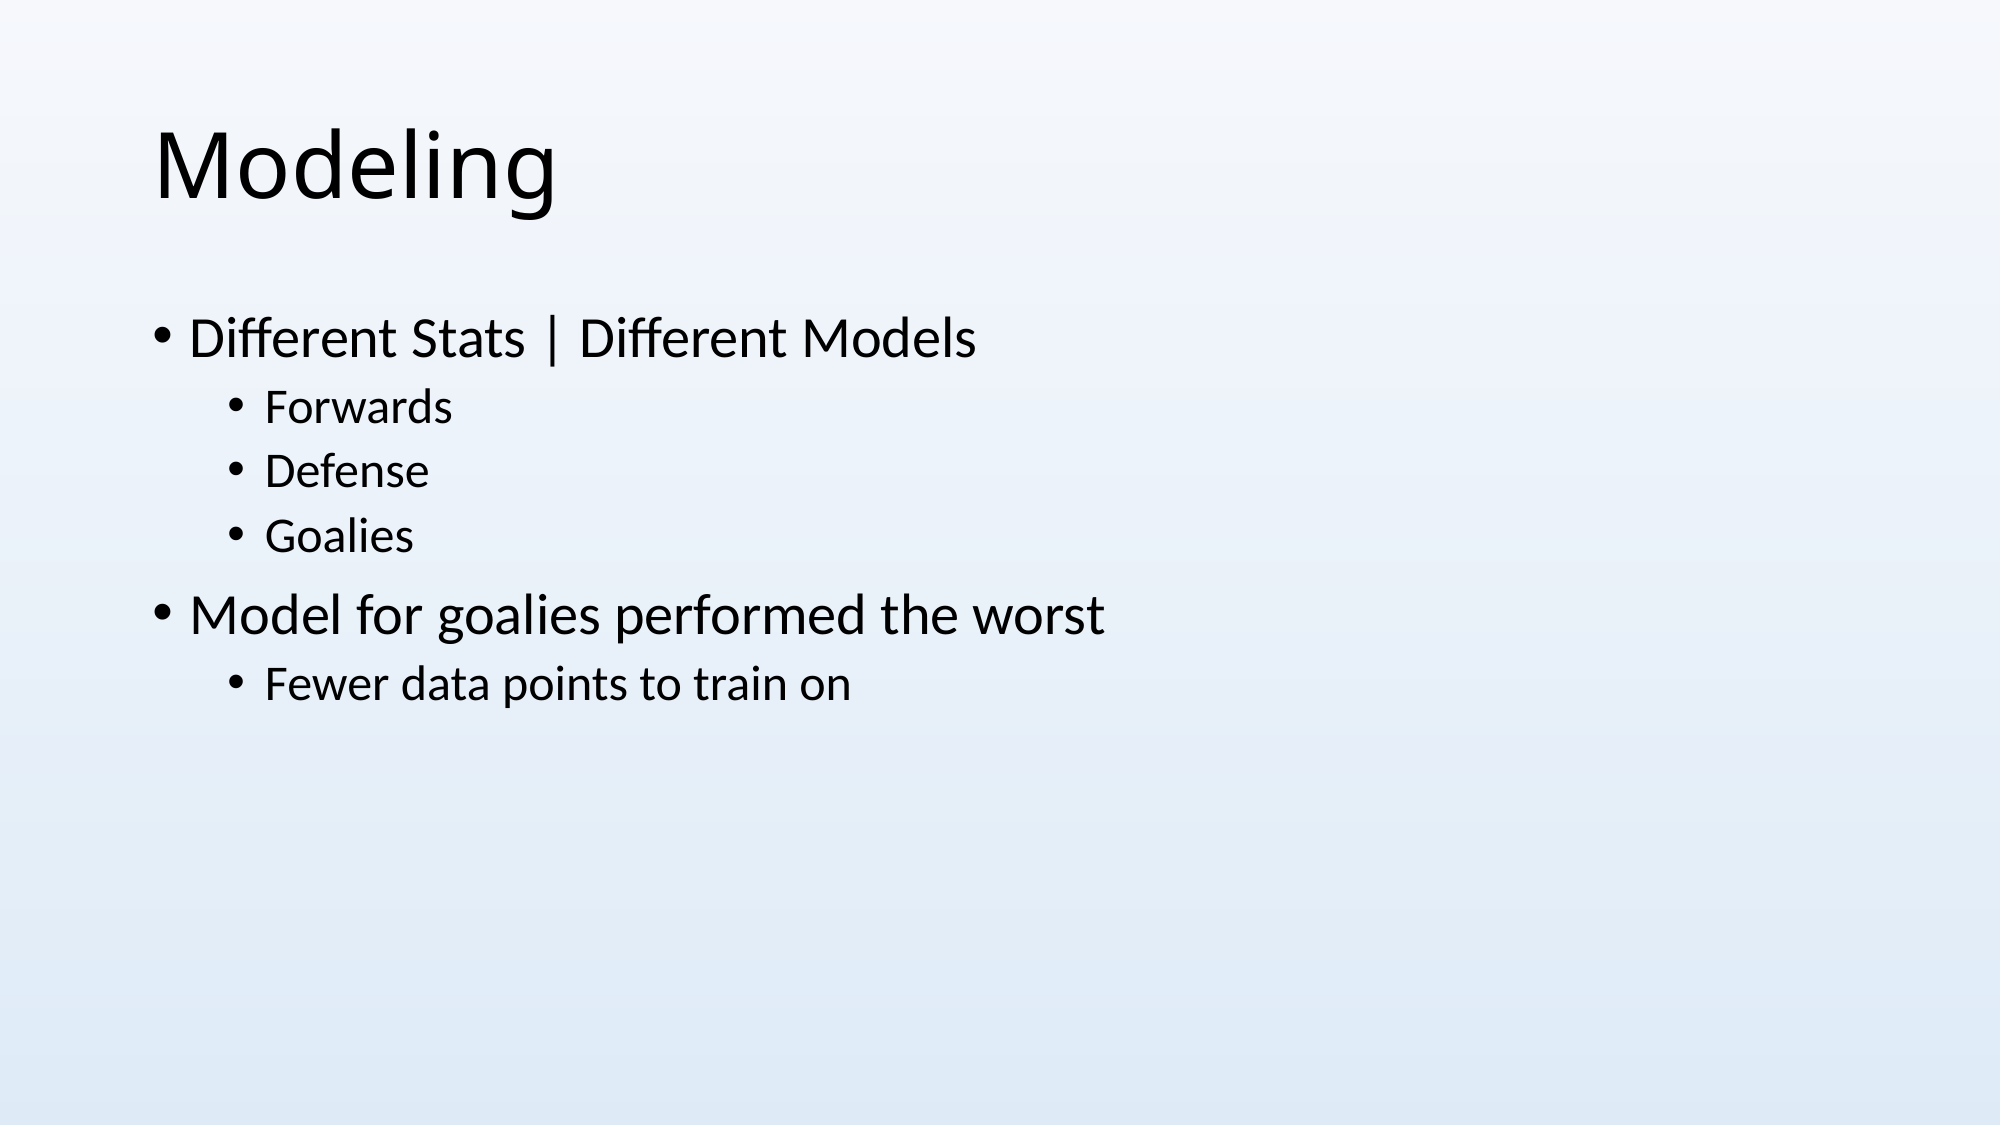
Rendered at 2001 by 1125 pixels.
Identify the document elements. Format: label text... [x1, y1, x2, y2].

list Different Stats | Different Models Forwards Defense Goalies Model for goalies performed the worst Fewer data points to train on [137, 299, 1863, 1014]
title Modeling [137, 59, 1863, 278]
